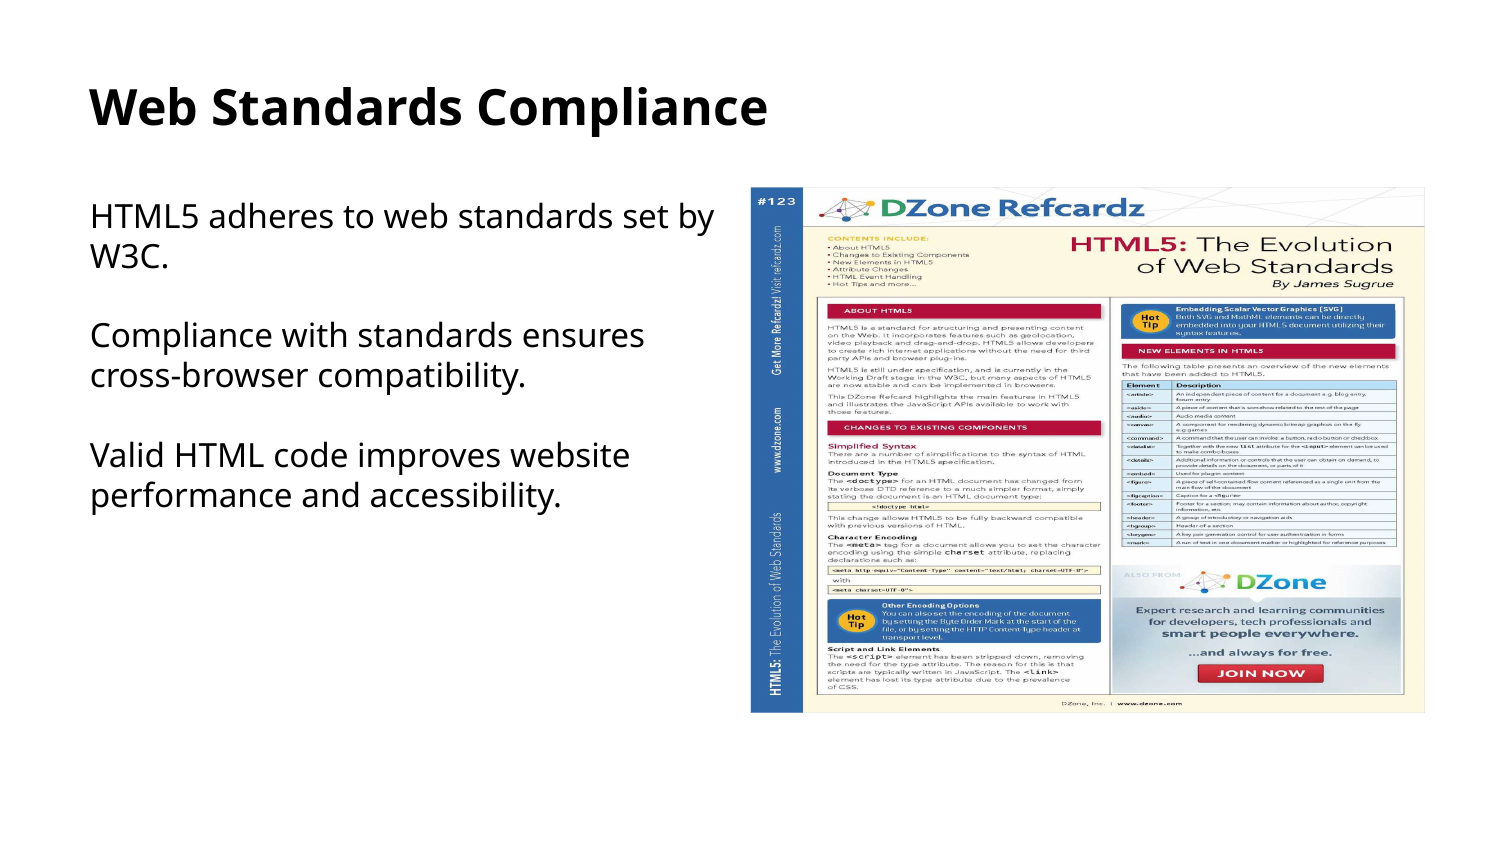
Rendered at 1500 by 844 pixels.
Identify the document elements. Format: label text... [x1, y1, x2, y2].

text_box Web Standards Compliance [74, 37, 1425, 173]
picture [749, 187, 1425, 713]
text_box HTML5 adheres to web standards set by W3C. Compliance with standards ensures cross-browser compatibility. Valid HTML code improves website performance and accessibility. [74, 187, 749, 713]
